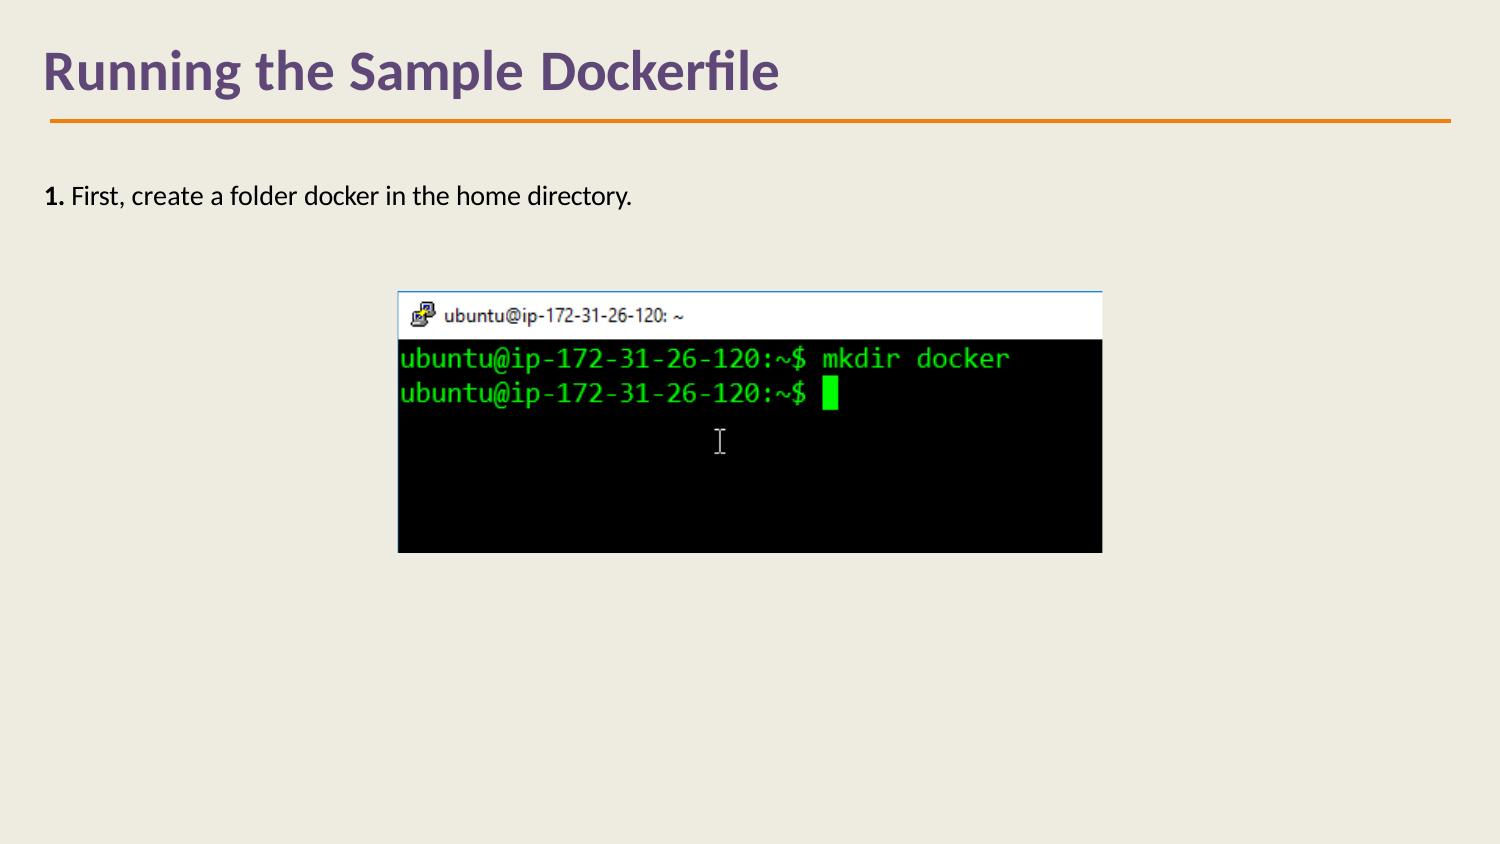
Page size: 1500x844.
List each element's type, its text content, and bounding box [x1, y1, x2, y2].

text_box Running the Sample Dockerfile [41, 30, 790, 102]
text_box [397, 291, 1103, 553]
text_box 1. First, create a folder docker in the home directory. [41, 175, 646, 211]
